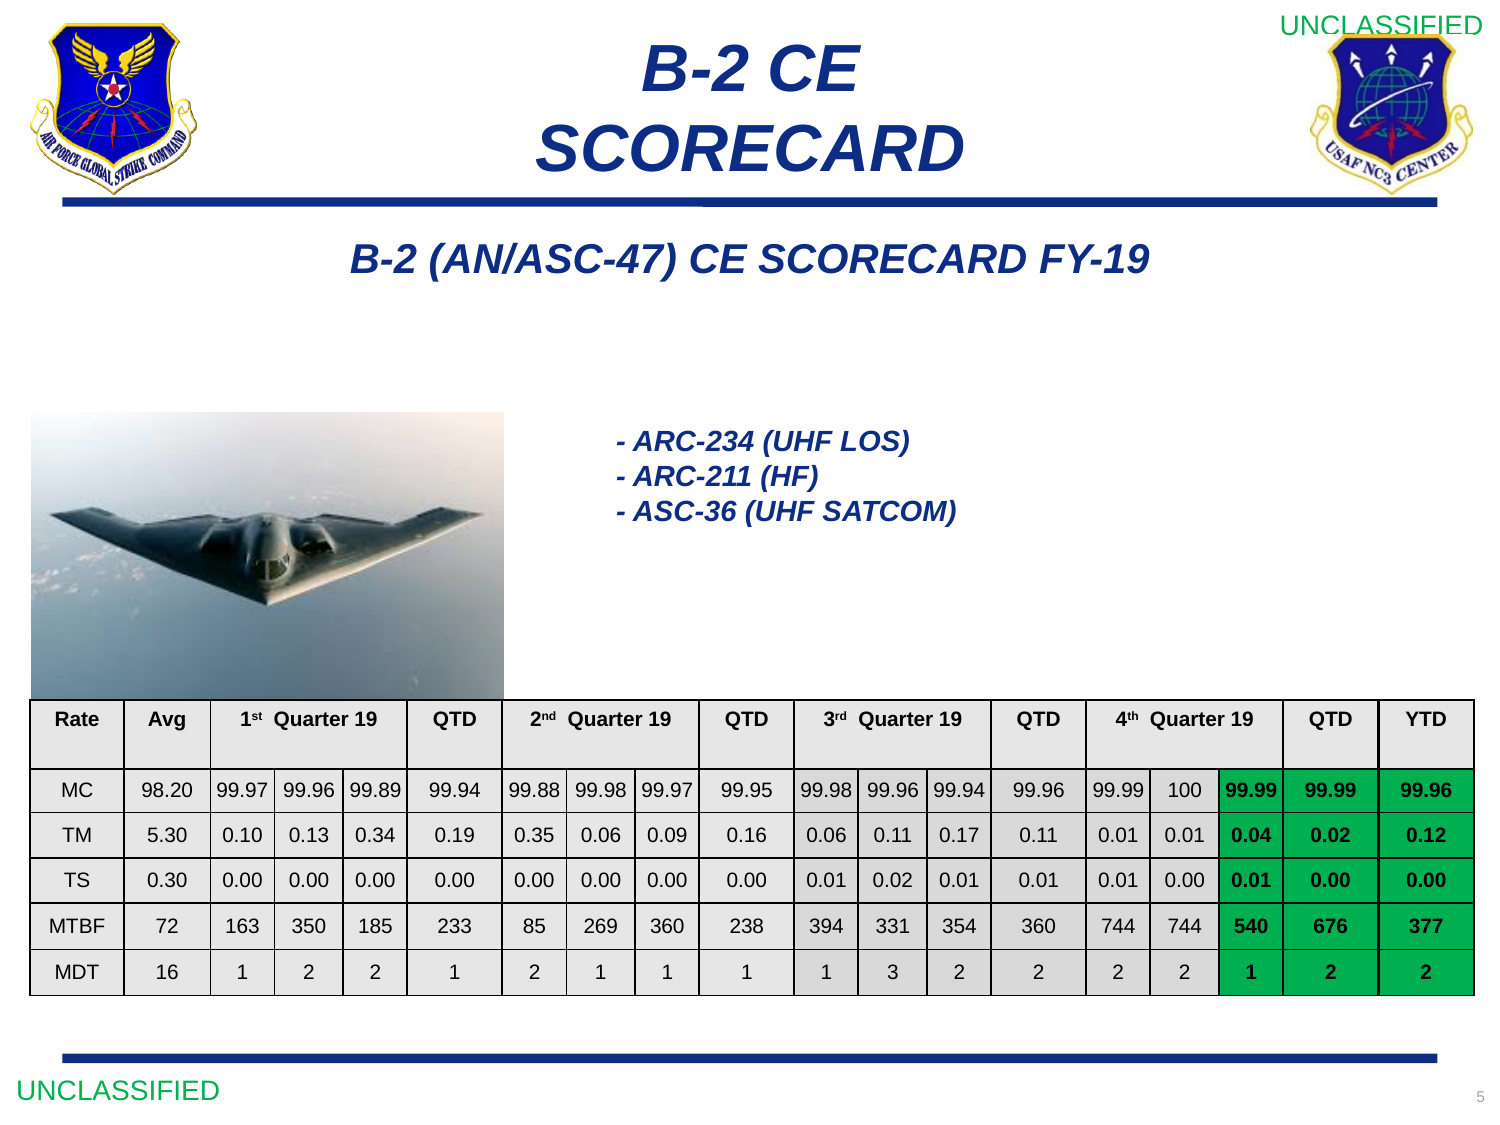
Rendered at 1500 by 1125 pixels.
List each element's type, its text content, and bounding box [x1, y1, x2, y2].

table_cell 163 [211, 904, 274, 949]
table_header YTD [1380, 701, 1473, 768]
table_cell 0.01 [1087, 813, 1149, 857]
table_cell 1 [567, 950, 634, 995]
table_header QTD [1284, 701, 1377, 768]
table_cell 0.00 [275, 859, 342, 902]
table_cell 99.99 [1220, 770, 1282, 812]
table_cell 99.98 [567, 770, 634, 812]
table_cell 269 [567, 904, 634, 949]
table_cell 99.96 [859, 770, 926, 812]
table_cell 238 [700, 904, 793, 949]
table_cell 2 [275, 950, 342, 995]
table_cell 0.30 [125, 859, 210, 902]
table_cell 99.94 [928, 770, 990, 812]
table_header 2nd Quarter 19 [503, 701, 698, 768]
table_cell 0.09 [636, 813, 698, 857]
table_cell 360 [992, 904, 1085, 949]
table_cell 0.06 [795, 813, 857, 857]
table_cell 0.12 [1380, 813, 1473, 857]
table_cell 1 [1220, 950, 1282, 995]
table_cell 0.19 [408, 813, 501, 857]
text_box - ARC-234 (UHF LOS) - ARC-211 (HF) - ASC-36 (UHF SATCOM) [601, 415, 1388, 640]
table_cell 0.01 [1151, 813, 1218, 857]
table_header 4th Quarter 19 [1087, 701, 1282, 768]
table_cell 99.98 [795, 770, 857, 812]
table_cell 99.94 [408, 770, 501, 812]
table_header 1st Quarter 19 [211, 708, 406, 768]
table_cell 99.96 [992, 770, 1085, 812]
table_cell 185 [344, 904, 406, 949]
table_cell 0.00 [344, 859, 406, 902]
table_cell 0.02 [1284, 813, 1377, 857]
table_cell 0.00 [567, 859, 634, 902]
table_cell 3 [859, 950, 926, 995]
table_cell 0.00 [408, 859, 501, 902]
table_cell 99.95 [700, 770, 793, 812]
table_cell 0.34 [344, 813, 406, 857]
table_cell MDT [31, 950, 123, 995]
table_cell 2 [992, 950, 1085, 995]
table_cell 72 [125, 904, 210, 949]
table_cell 0.17 [928, 813, 990, 857]
picture [30, 23, 197, 195]
table_cell 0.01 [1087, 859, 1149, 902]
picture [30, 412, 504, 700]
table_cell 0.11 [859, 813, 926, 857]
table_cell 1 [408, 950, 501, 995]
table_cell 99.97 [211, 770, 274, 812]
picture [1310, 34, 1473, 195]
table_cell 0.00 [700, 859, 793, 902]
table_cell 1 [636, 950, 698, 995]
table_cell 2 [1151, 950, 1218, 995]
table_cell 540 [1220, 904, 1282, 949]
table_cell 0.01 [795, 859, 857, 902]
table_header Rate [31, 707, 123, 768]
table_cell 99.97 [636, 770, 698, 812]
table_cell MTBF [31, 904, 123, 949]
table_cell 0.11 [992, 813, 1085, 857]
table_cell 99.89 [344, 770, 406, 812]
text_box B-2 CE SCORECARD [323, 17, 1179, 193]
table_cell 1 [700, 950, 793, 995]
table_cell 2 [1284, 950, 1377, 995]
table_cell 377 [1380, 904, 1473, 949]
table_cell 360 [636, 904, 698, 949]
table_header 3rd Quarter 19 [795, 701, 990, 768]
table_cell 350 [275, 904, 342, 949]
table_cell 0.00 [211, 859, 274, 902]
table_header QTD [408, 708, 501, 768]
table_cell 2 [1380, 950, 1473, 995]
table_cell 2 [503, 950, 566, 995]
table_cell 2 [928, 950, 990, 995]
table_cell 99.96 [275, 770, 342, 812]
table_cell 394 [795, 904, 857, 949]
title [272, 12, 1272, 201]
table_cell 0.01 [1220, 859, 1282, 902]
table_cell 2 [344, 950, 406, 995]
table_cell 744 [1087, 904, 1149, 949]
slide_number 5 [1447, 1079, 1500, 1125]
table_cell 0.16 [700, 813, 793, 857]
table_cell 0.00 [636, 859, 698, 902]
table_cell 85 [503, 904, 566, 949]
table_cell 0.00 [1380, 859, 1473, 902]
table_cell 0.00 [1284, 859, 1377, 902]
table_cell 16 [125, 950, 210, 995]
table_cell 676 [1284, 904, 1377, 949]
table_cell 0.13 [275, 813, 342, 857]
table_cell 233 [408, 904, 501, 949]
table_cell 0.00 [503, 859, 566, 902]
table_cell 0.01 [992, 859, 1085, 902]
table_cell TM [31, 813, 123, 857]
table_cell 0.10 [211, 813, 274, 857]
table_cell 99.99 [1284, 770, 1377, 812]
table_header Avg [125, 708, 210, 768]
table_cell 5.30 [125, 813, 210, 857]
table_cell 354 [928, 904, 990, 949]
table_cell 0.35 [503, 813, 566, 857]
table_header QTD [700, 701, 793, 768]
table_cell 0.04 [1220, 813, 1282, 857]
table_cell TS [31, 859, 123, 902]
table_header B-2 (AN/ASC-47) CE SCORECARD FY-19 [150, 235, 1350, 400]
table_cell 744 [1151, 904, 1218, 949]
table_cell 0.00 [1151, 859, 1218, 902]
table_cell 99.99 [1087, 770, 1149, 812]
table_cell 0.02 [859, 859, 926, 902]
table_cell 99.96 [1380, 770, 1473, 812]
table_cell 1 [211, 950, 274, 995]
table_cell 99.88 [503, 770, 566, 812]
table_cell 100 [1151, 770, 1218, 812]
table_cell 98.20 [125, 770, 210, 812]
table_header QTD [992, 701, 1085, 768]
table_cell 331 [859, 904, 926, 949]
table_cell 0.06 [567, 813, 634, 857]
table_cell 1 [795, 950, 857, 995]
table_cell MC [31, 770, 123, 812]
table_cell 0.01 [928, 859, 990, 902]
table_cell 2 [1087, 950, 1149, 995]
